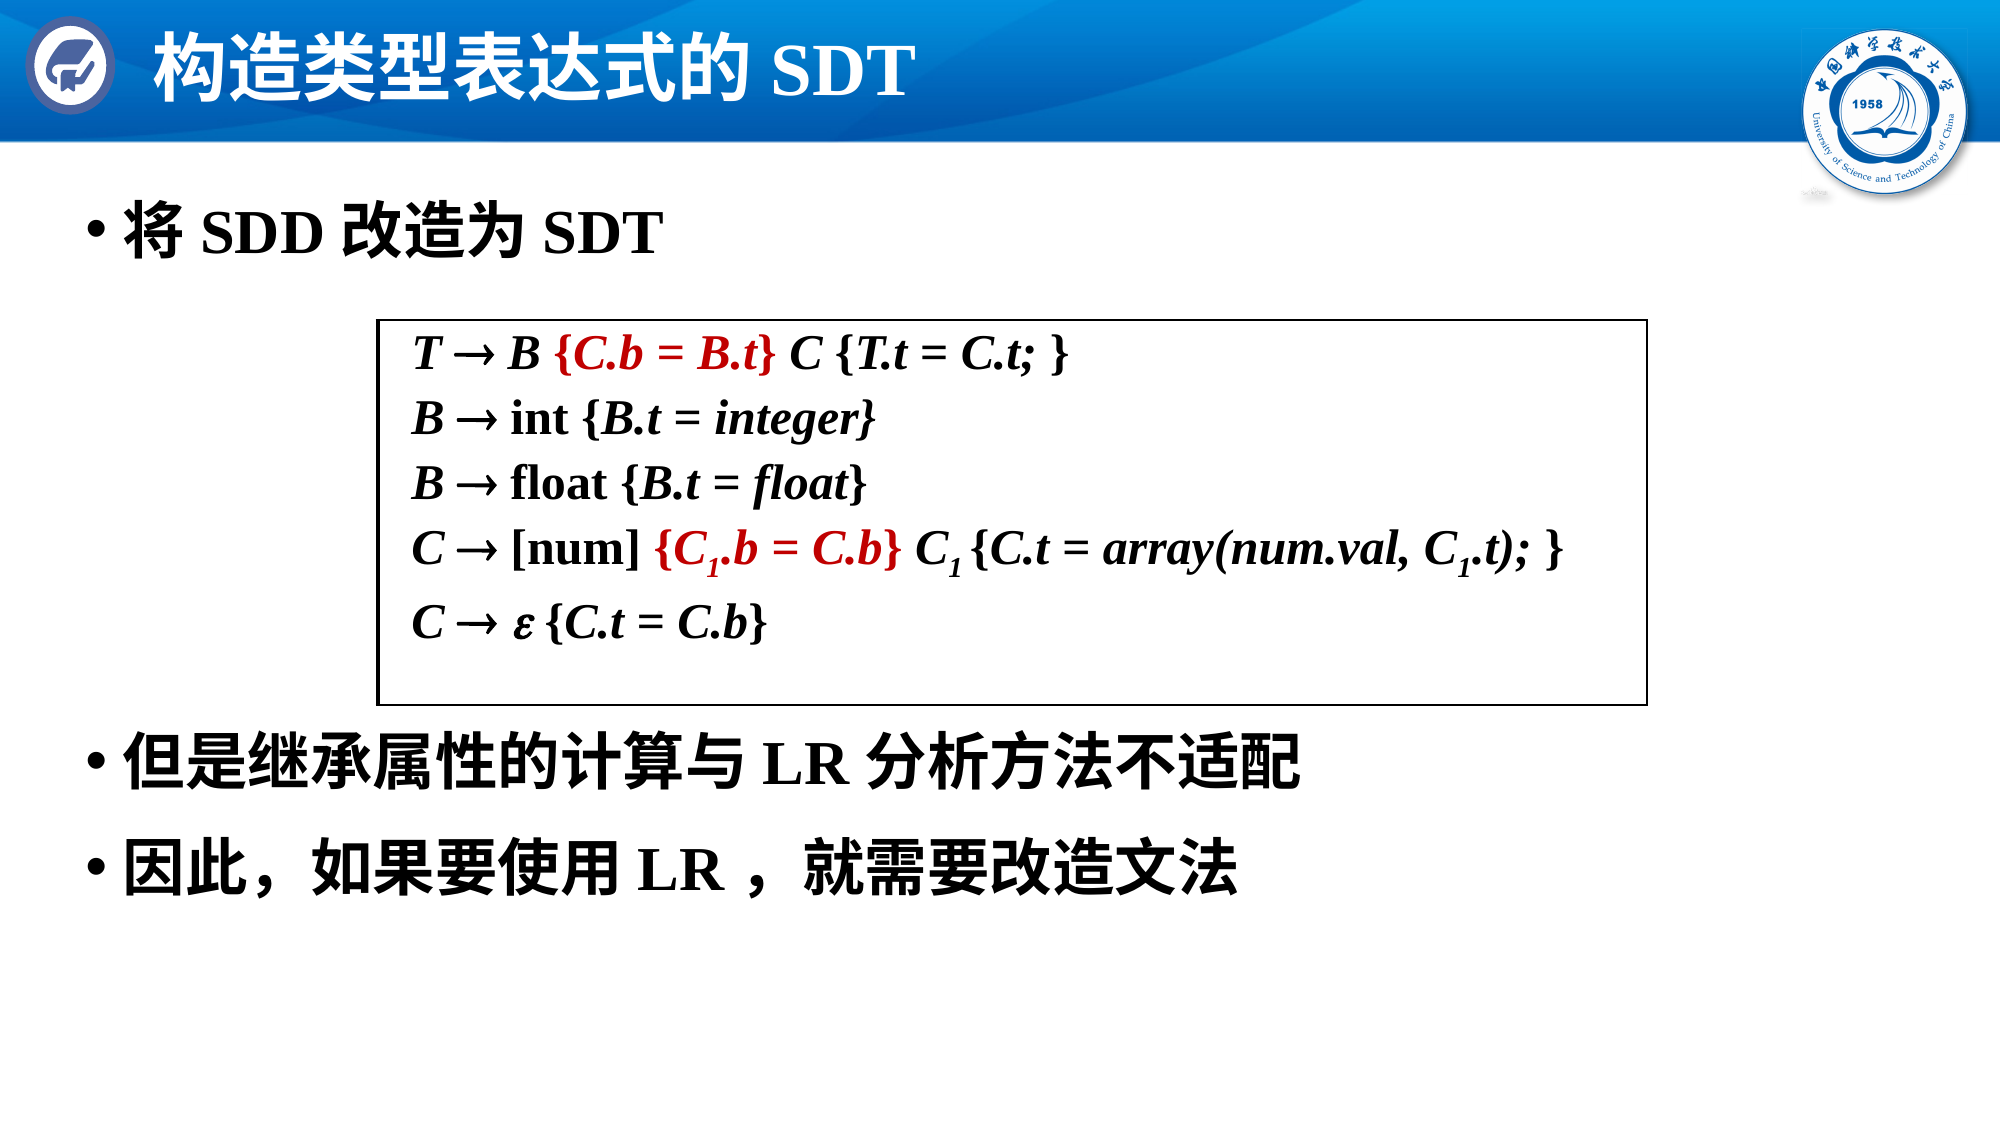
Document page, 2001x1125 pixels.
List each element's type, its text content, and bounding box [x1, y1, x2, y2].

table_header T  B {C.b = B.t} C {T.t = C.t; } B  int {B.t = integer} B  float {B.t = float} C  [num] {C1.b = C.b} C1 {C.t = array(num.val, C1.t); } C   {C.t = C.b} [380, 321, 1646, 704]
list 将SDD改造为SDT 但是继承属性的计算与LR分析方法不适配 因此，如果要使用LR，就需要改造文法 [70, 172, 1911, 1031]
picture [0, 0, 2000, 204]
title 构造类型表达式的SDT [137, 10, 1707, 132]
